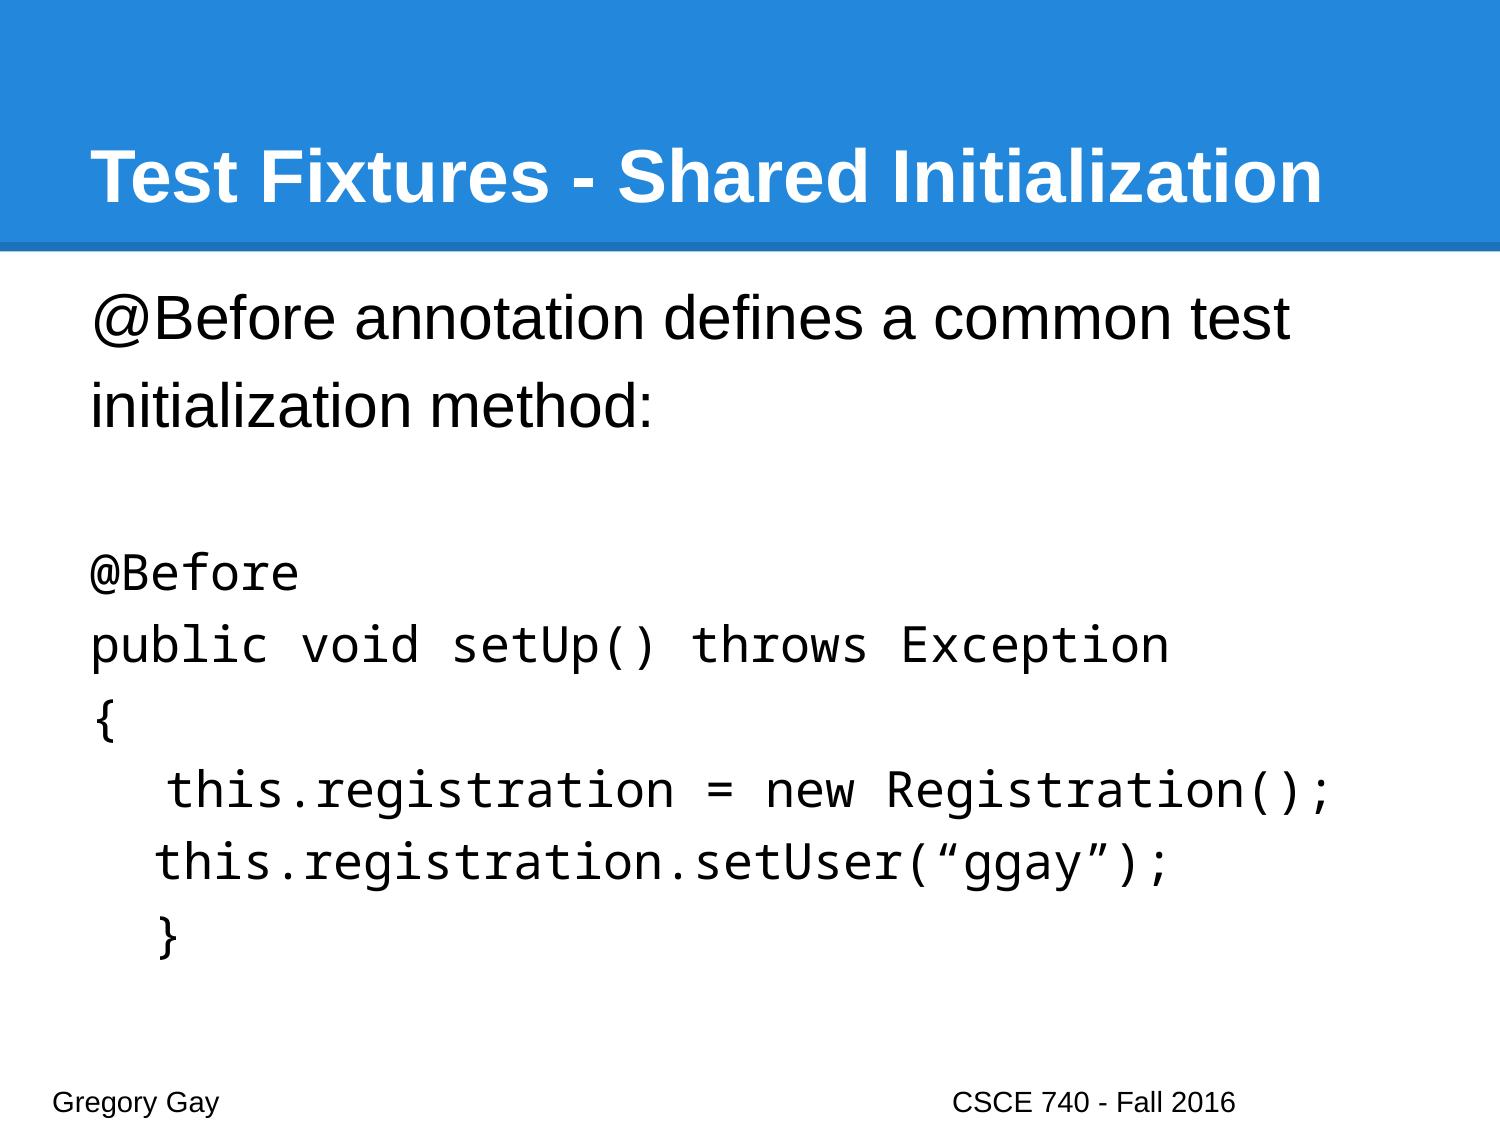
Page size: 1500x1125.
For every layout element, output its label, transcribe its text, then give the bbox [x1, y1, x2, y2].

text_box Gregory Gay CSCE 740 - Fall 2016 11 [37, 1068, 1463, 1114]
title Test Fixtures - Shared Initialization [75, 45, 1425, 233]
list @Before annotation defines a common test initialization method: @Before public void setUp() throws Exception { this.registration = new Registration(); this.registration.setUser(“ggay”); } [75, 262, 1425, 1068]
